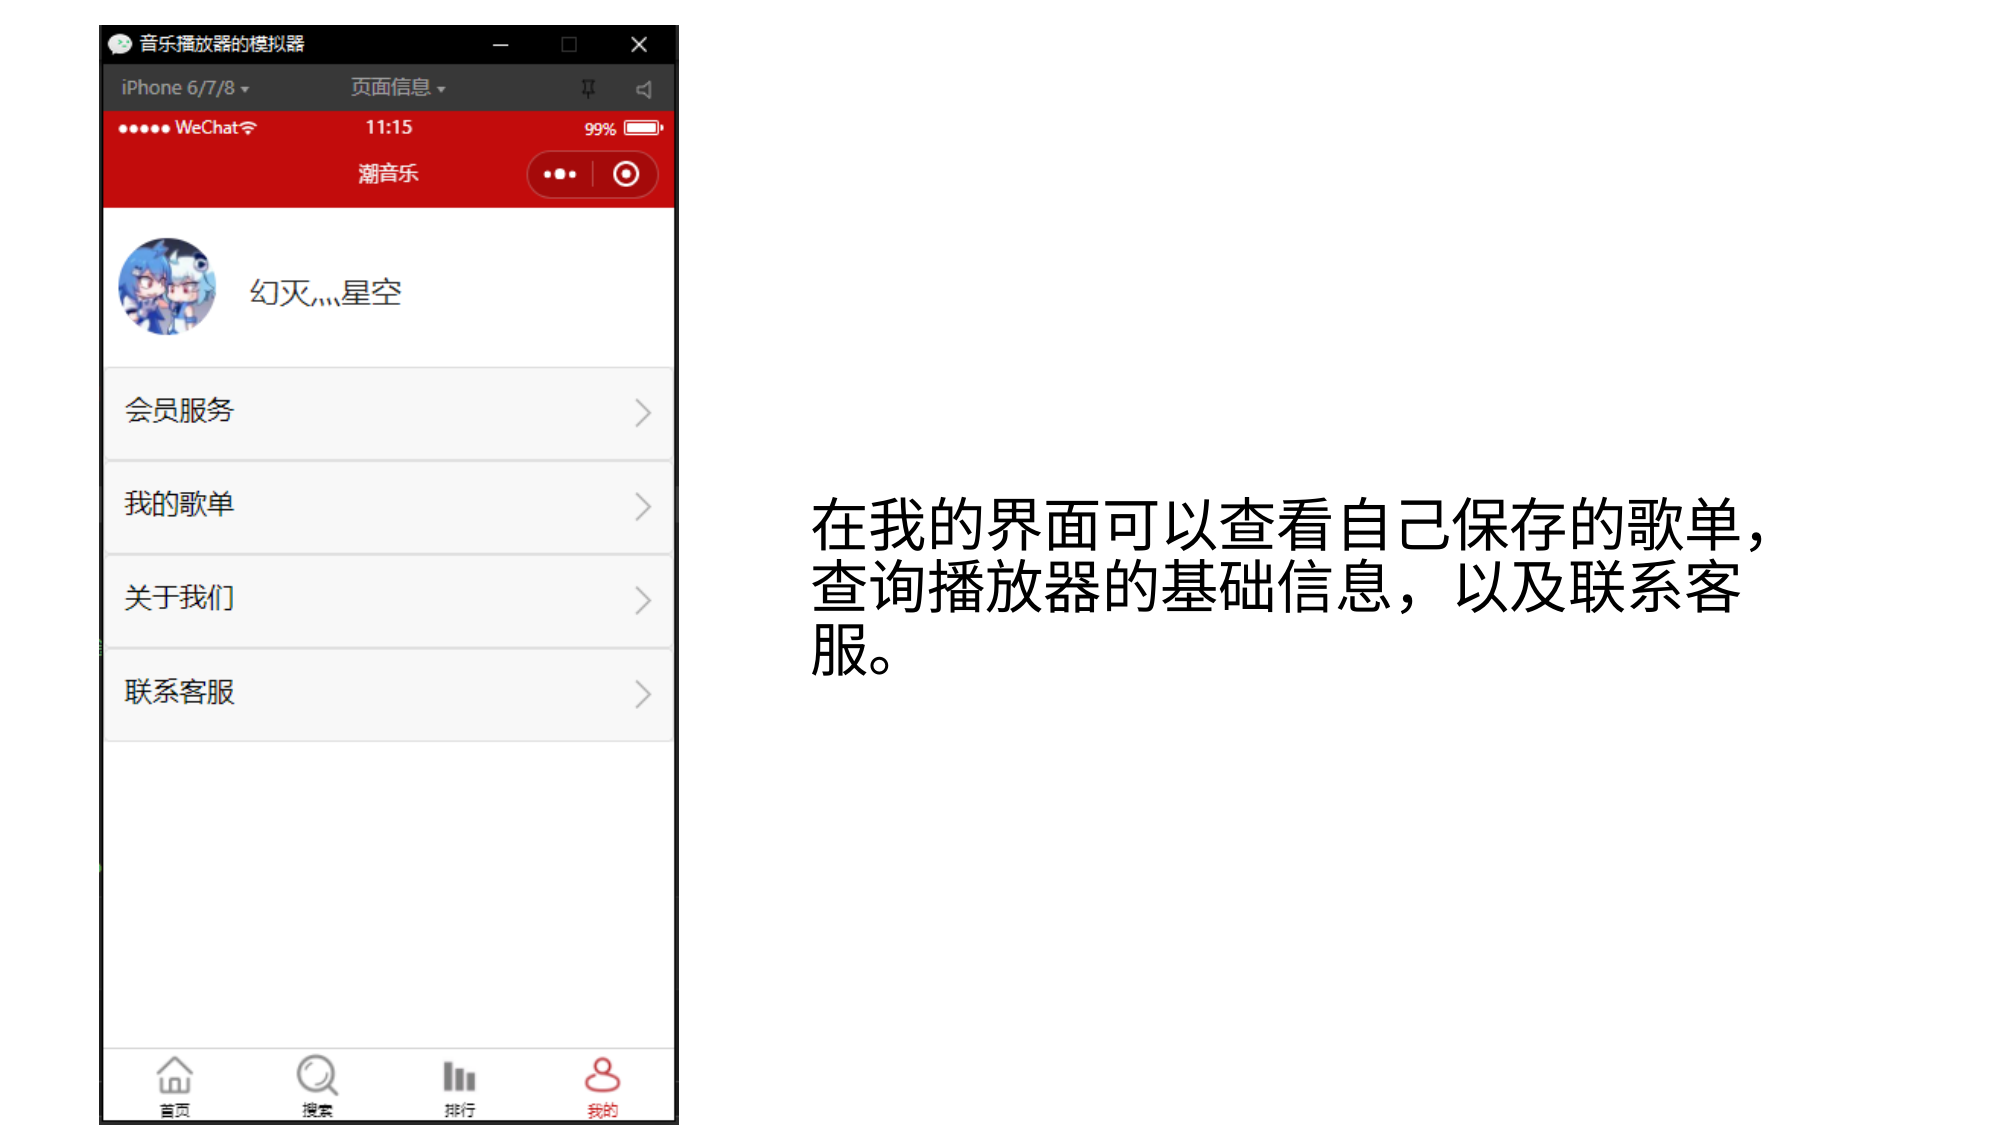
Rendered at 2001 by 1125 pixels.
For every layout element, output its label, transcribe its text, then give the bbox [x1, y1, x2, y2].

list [99, 25, 679, 1125]
title 在我的界面可以查看自己保存的歌单，查询播放器的基础信息，以及联系客服。 [795, 451, 1776, 729]
